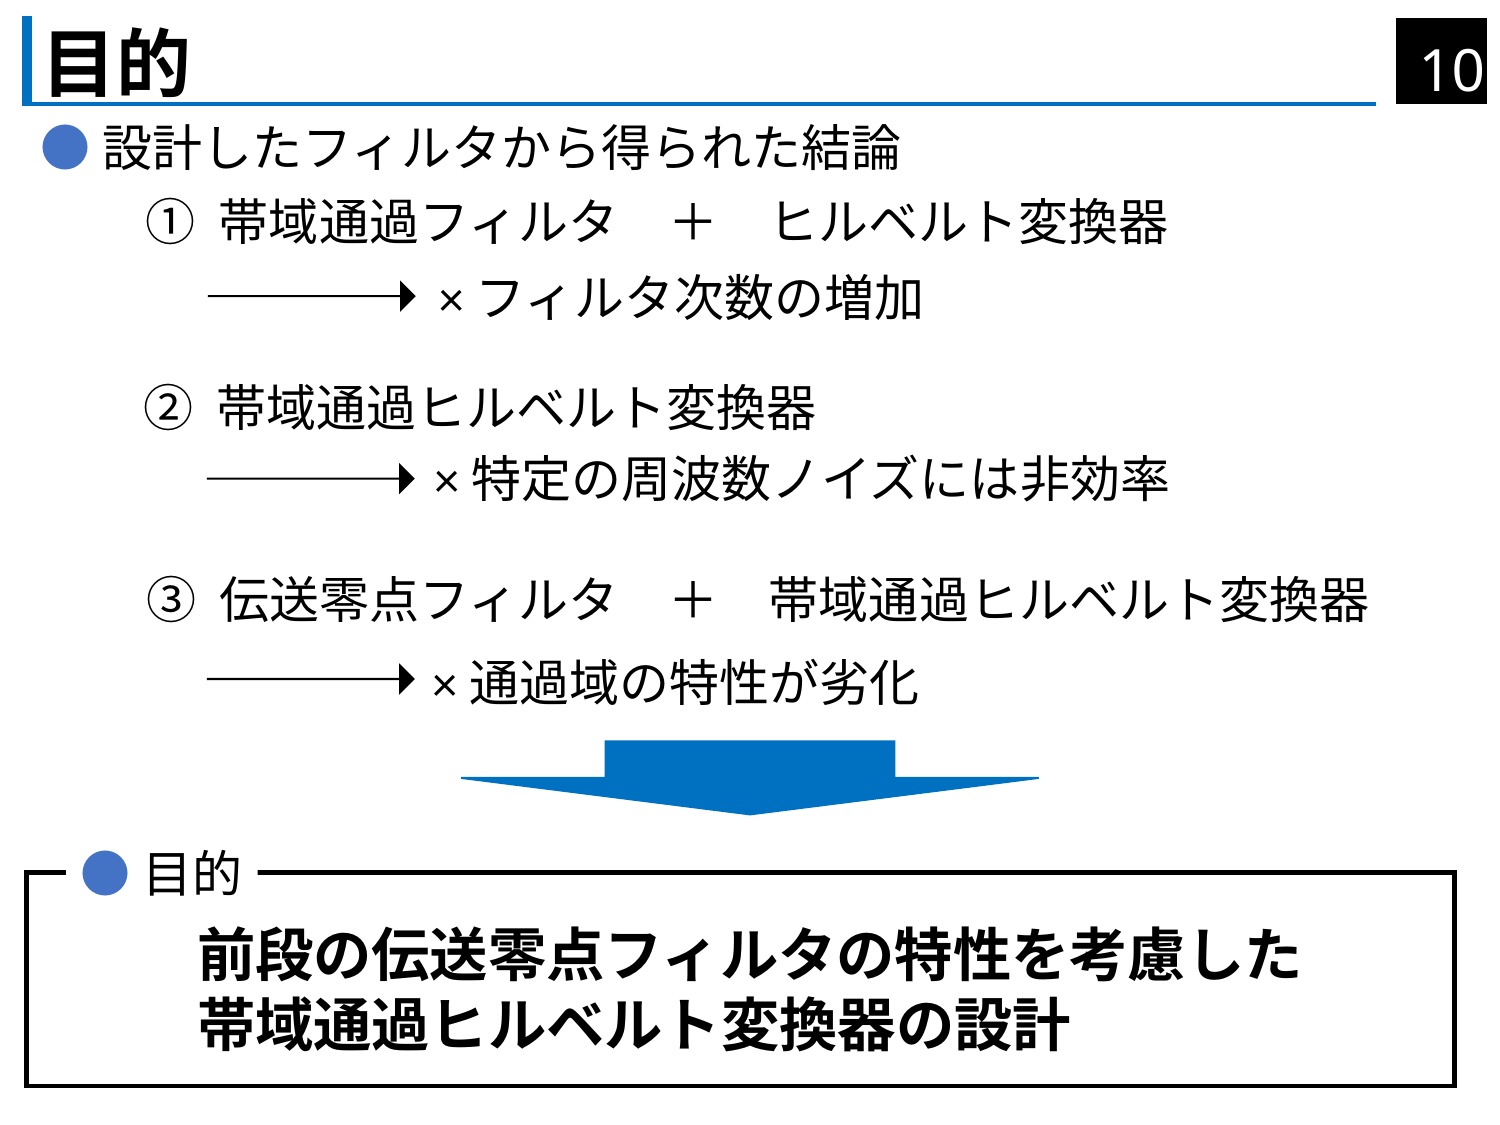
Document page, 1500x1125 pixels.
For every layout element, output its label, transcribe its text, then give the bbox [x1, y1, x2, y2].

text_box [131, 182, 1183, 336]
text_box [131, 561, 1385, 721]
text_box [131, 369, 1191, 516]
title 目的 [26, 11, 1321, 124]
text_box [460, 740, 1039, 816]
text_box ●設計したフィルタから得られた結論 [25, 108, 917, 184]
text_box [26, 834, 1455, 1087]
